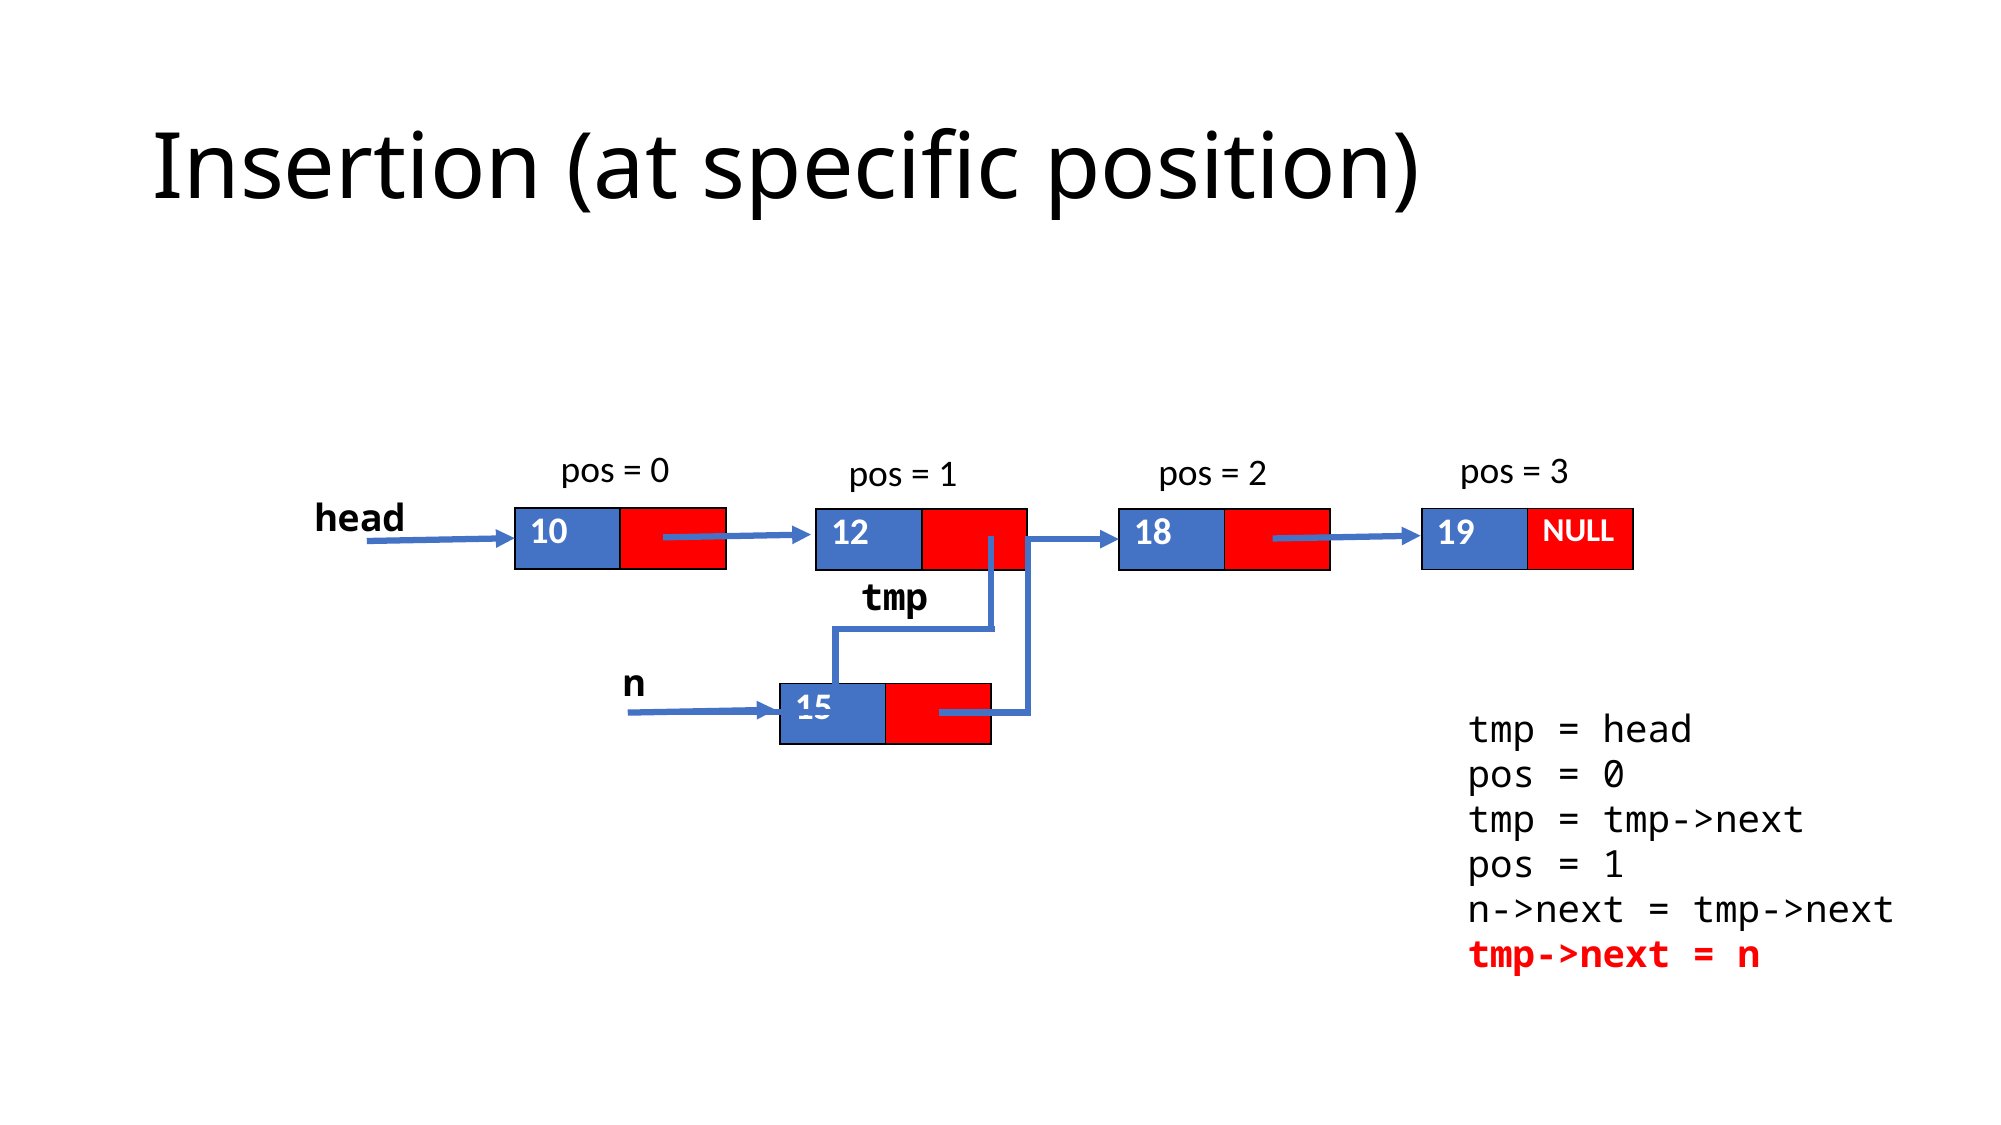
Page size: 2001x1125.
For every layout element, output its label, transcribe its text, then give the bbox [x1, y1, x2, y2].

table_header 12 [817, 510, 921, 569]
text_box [938, 539, 1119, 713]
text_box head [300, 486, 521, 547]
table_header [1225, 510, 1329, 569]
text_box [676, 629, 938, 712]
text_box tmp = head pos = 0 tmp = tmp->next pos = 1 n->next = tmp->next tmp->next = n [1452, 697, 1979, 983]
text_box n [608, 651, 676, 712]
table_header 18 [1120, 510, 1224, 569]
table_header 19 [1423, 509, 1527, 569]
text_box pos = 2 [1143, 440, 1286, 501]
text_box pos = 3 [1444, 439, 1587, 499]
title Insertion (at specific position) [137, 59, 1863, 278]
table_header [886, 712, 990, 743]
table_header NULL [1528, 509, 1632, 569]
text_box pos = 1 [833, 441, 976, 501]
table_header [923, 510, 1026, 565]
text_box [663, 534, 811, 538]
table_header 10 [516, 509, 619, 568]
table_header 15 [781, 712, 885, 743]
table_header [621, 509, 725, 568]
text_box tmp [845, 565, 938, 626]
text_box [627, 709, 776, 713]
text_box pos = 0 [545, 438, 688, 498]
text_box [1272, 535, 1421, 539]
